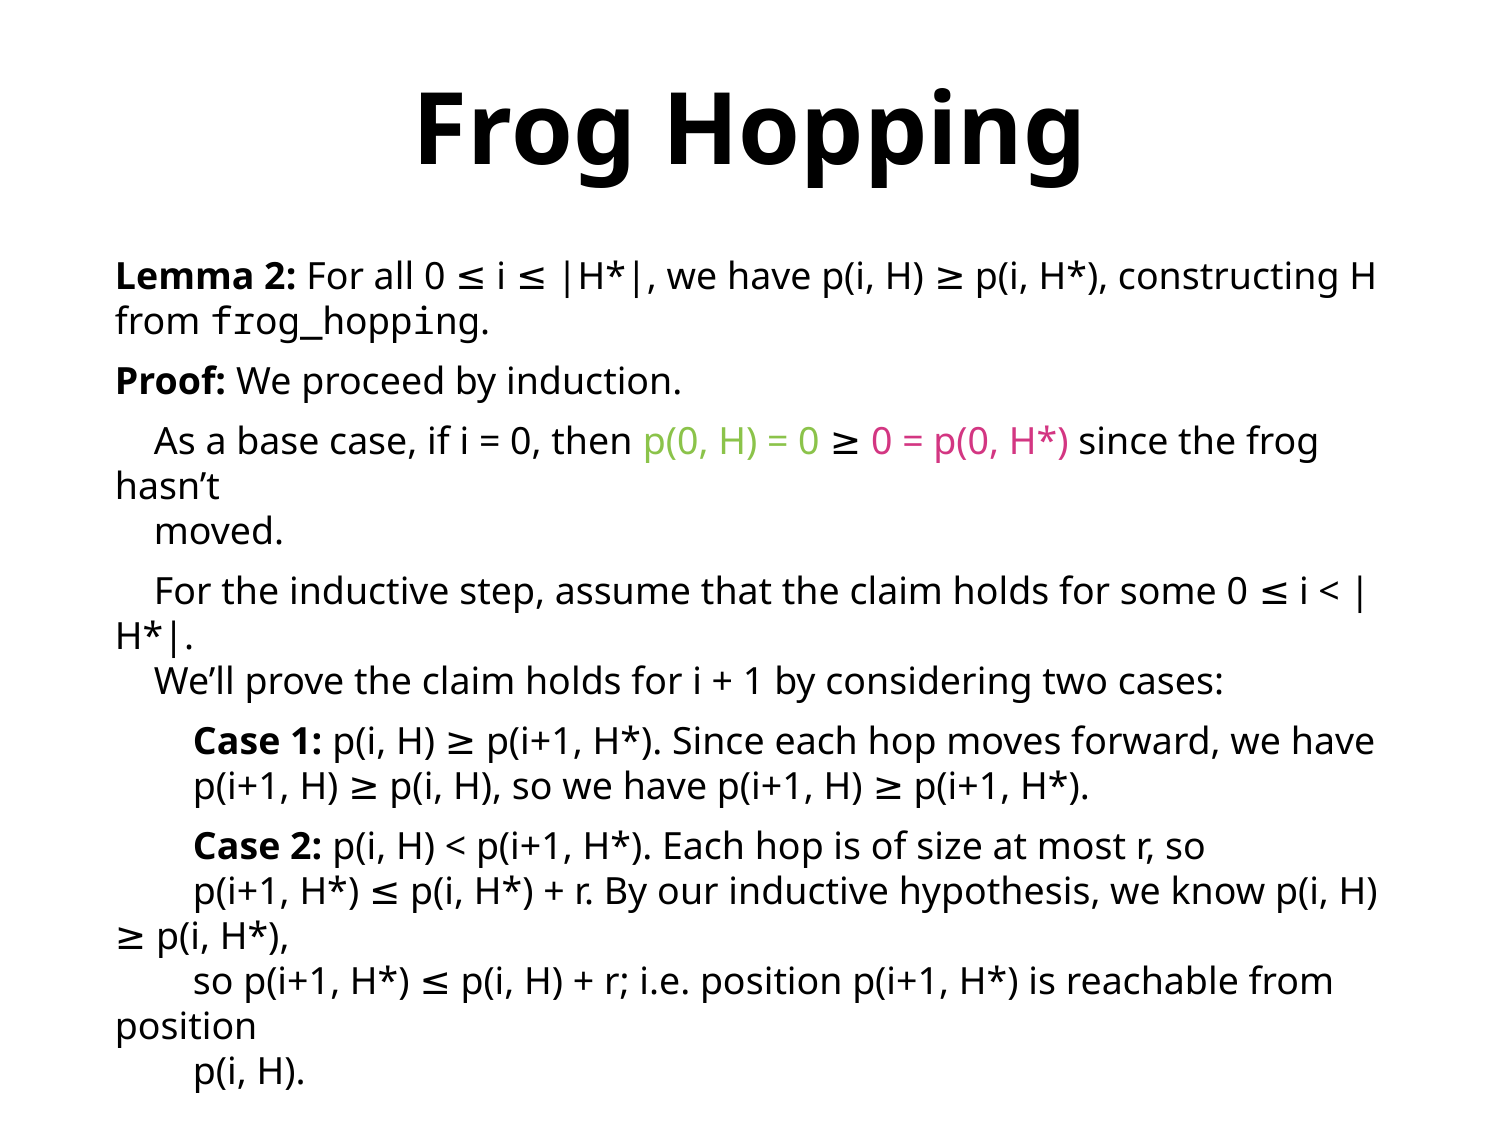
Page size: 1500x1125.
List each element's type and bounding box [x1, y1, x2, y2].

subtitle [0, 50, 1500, 1125]
